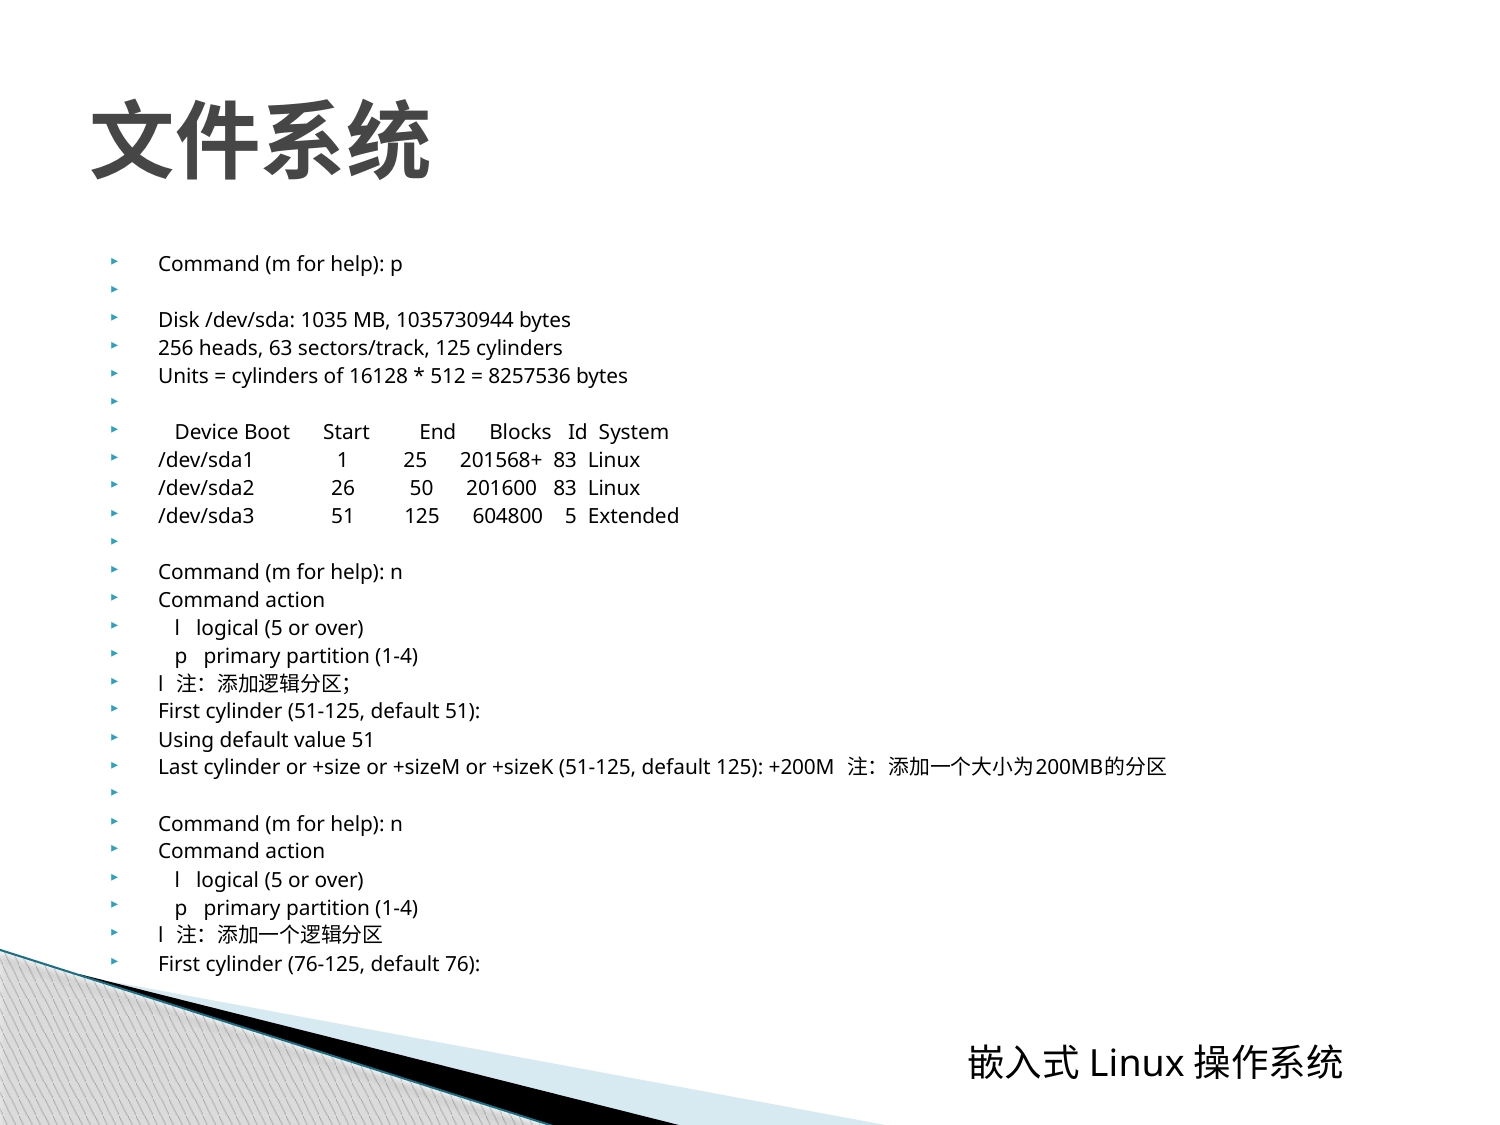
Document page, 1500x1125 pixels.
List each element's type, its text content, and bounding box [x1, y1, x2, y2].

list Command (m for help): p Disk /dev/sda: 1035 MB, 1035730944 bytes 256 heads, 63 sectors/track, 125 cylinders Units = cylinders of 16128 * 512 = 8257536 bytes Device Boot Start End Blocks Id System /dev/sda1 1 25 201568+ 83 Linux /dev/sda2 26 50 201600 83 Linux /dev/sda3 51 125 604800 5 Extended Command (m for help): n Command action l logical (5 or over) p primary partition (1-4) l 注：添加逻辑分区； First cylinder (51-125, default 51): Using default value 51 Last cylinder or +size or +sizeM or +sizeK (51-125, default 125): +200M 注：添加一个大小为200MB的分区 Command (m for help): n Command action l logical (5 or over) p primary partition (1-4) l 注：添加一个逻辑分区 First cylinder (76-125, default 76): [75, 243, 1425, 986]
text_box 嵌入式Linux操作系统 [867, 1031, 1430, 1091]
title 文件系统 [75, 45, 1425, 233]
